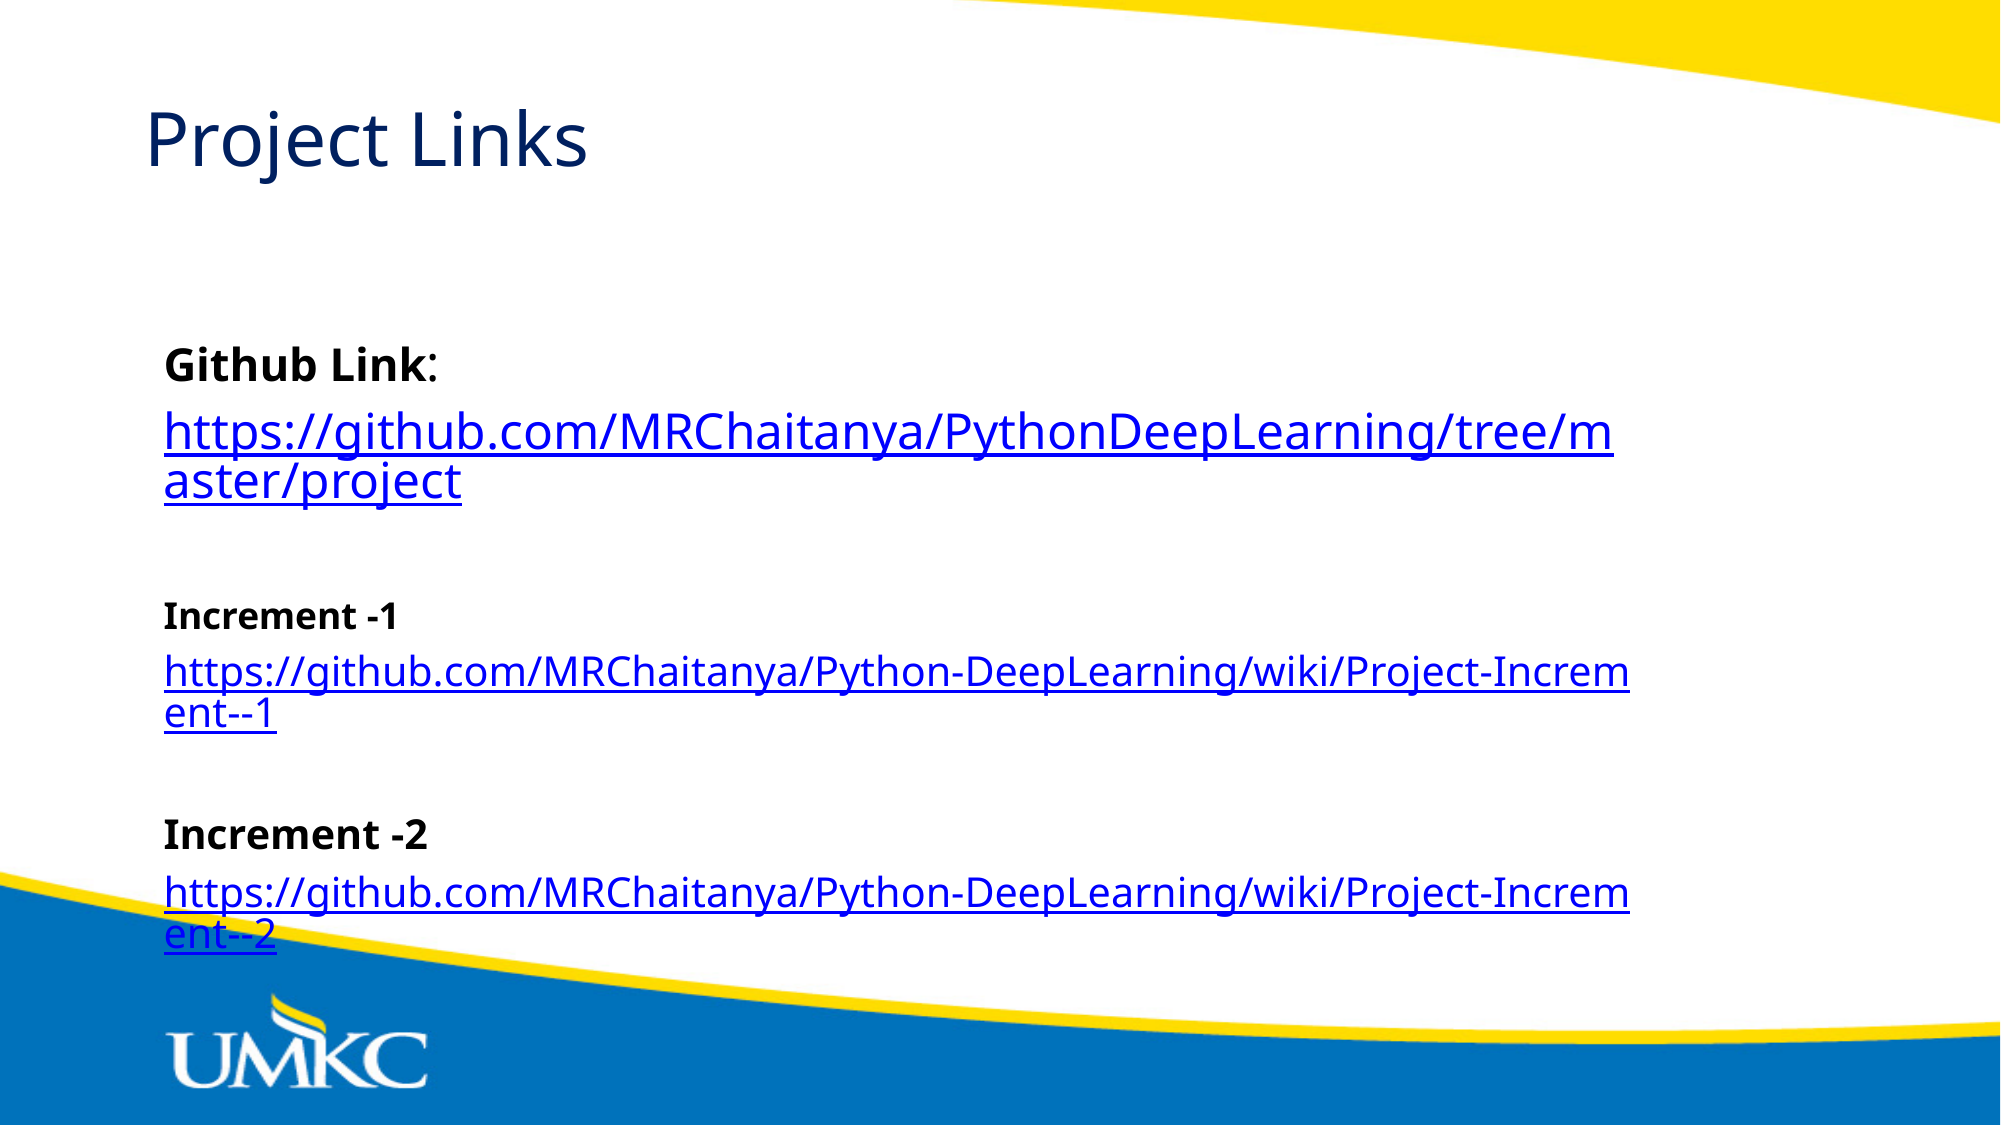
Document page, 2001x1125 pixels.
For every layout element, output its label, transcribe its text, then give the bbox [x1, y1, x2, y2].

text_box Project Links [133, 68, 1634, 206]
picture [0, 0, 2001, 1125]
text_box Github Link: https://github.com/MRChaitanya/PythonDeepLearning/tree/master/project Increment -1 https://github.com/MRChaitanya/Python-DeepLearning/wiki/Project-Increment--1 Increment -2 https://github.com/MRChaitanya/Python-DeepLearning/wiki/Project-Increment--2 [152, 259, 1649, 844]
